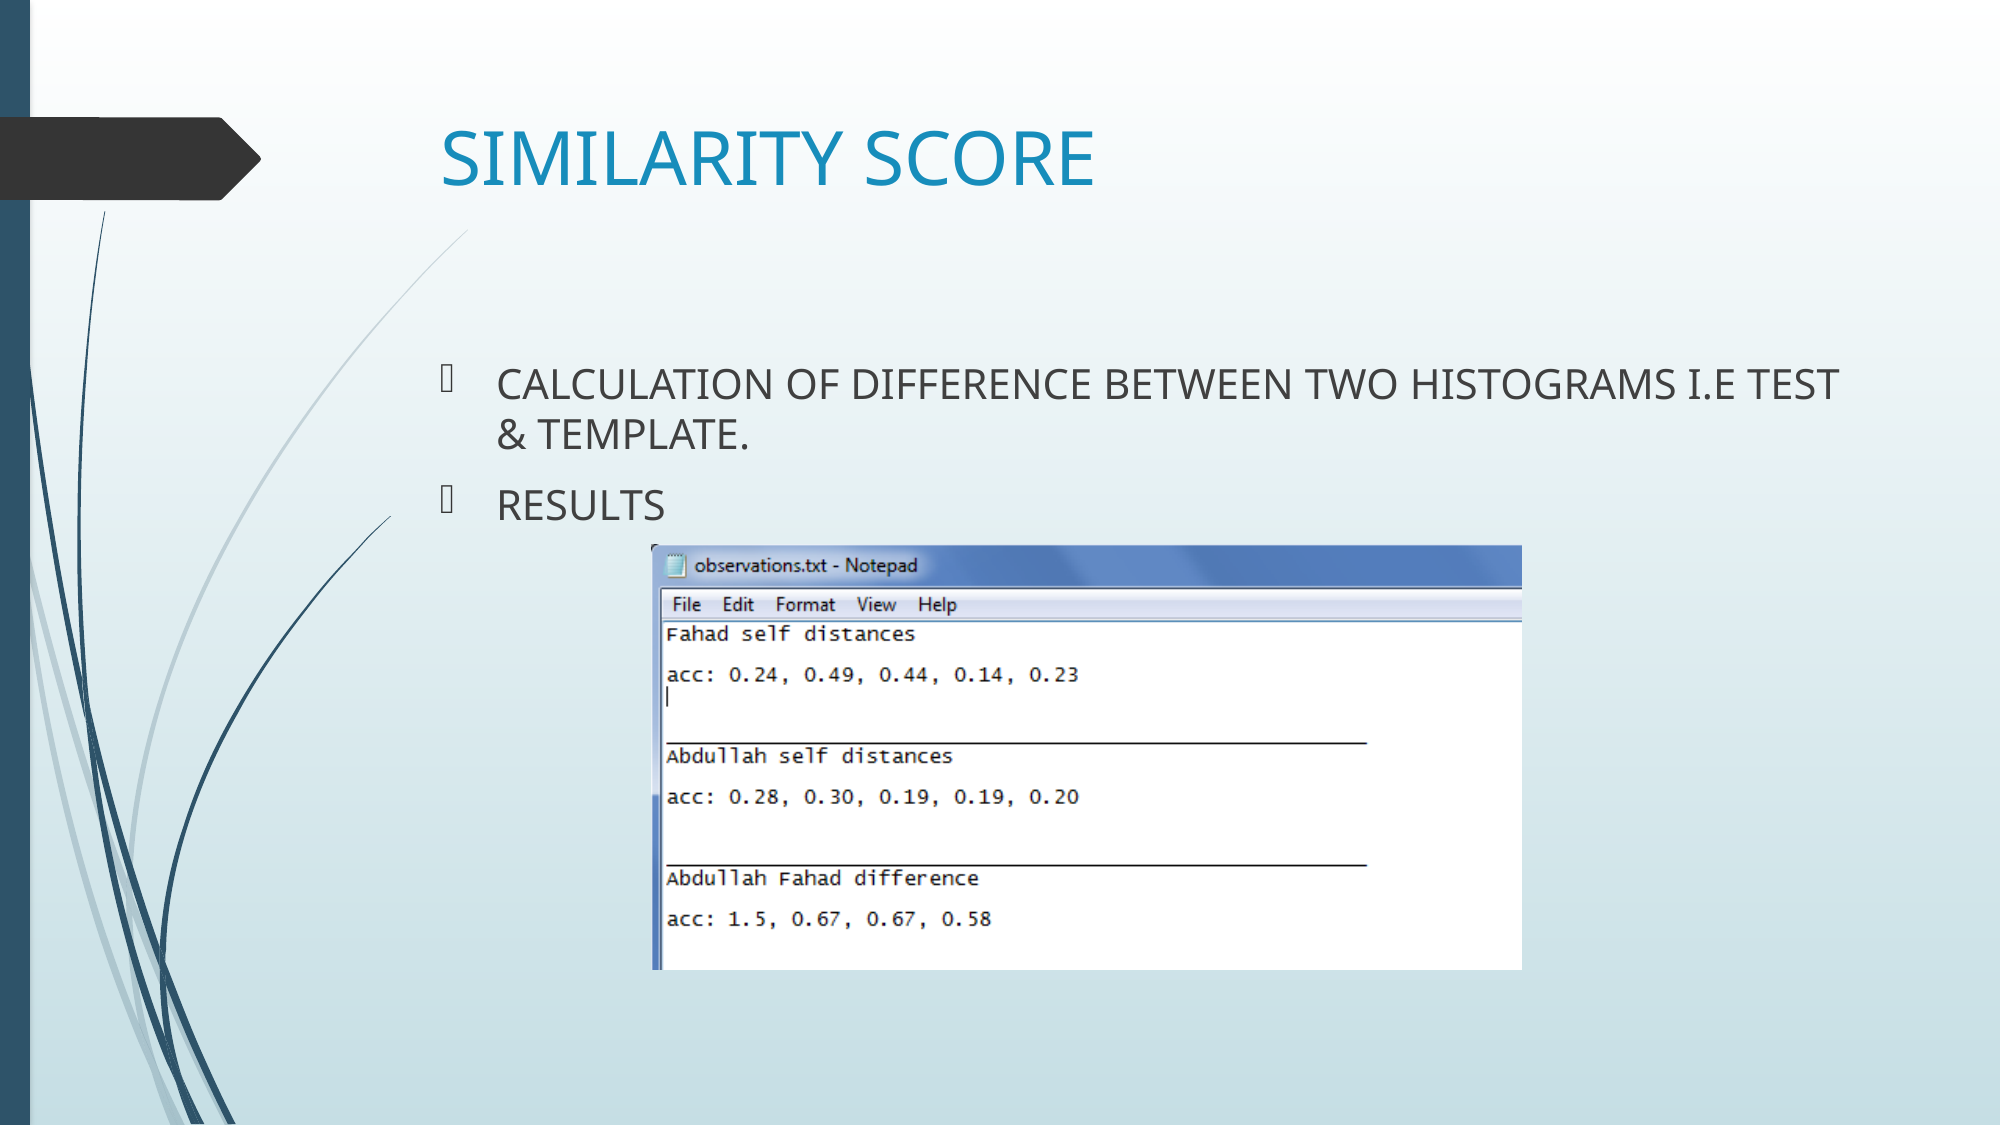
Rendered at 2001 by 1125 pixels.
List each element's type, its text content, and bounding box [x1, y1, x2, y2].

picture [651, 544, 1522, 970]
title SIMILARITY SCORE [425, 102, 1888, 313]
list CALCULATION OF DIFFERENCE BETWEEN TWO HISTOGRAMS I.E TEST & TEMPLATE. RESULTS [424, 350, 1888, 970]
